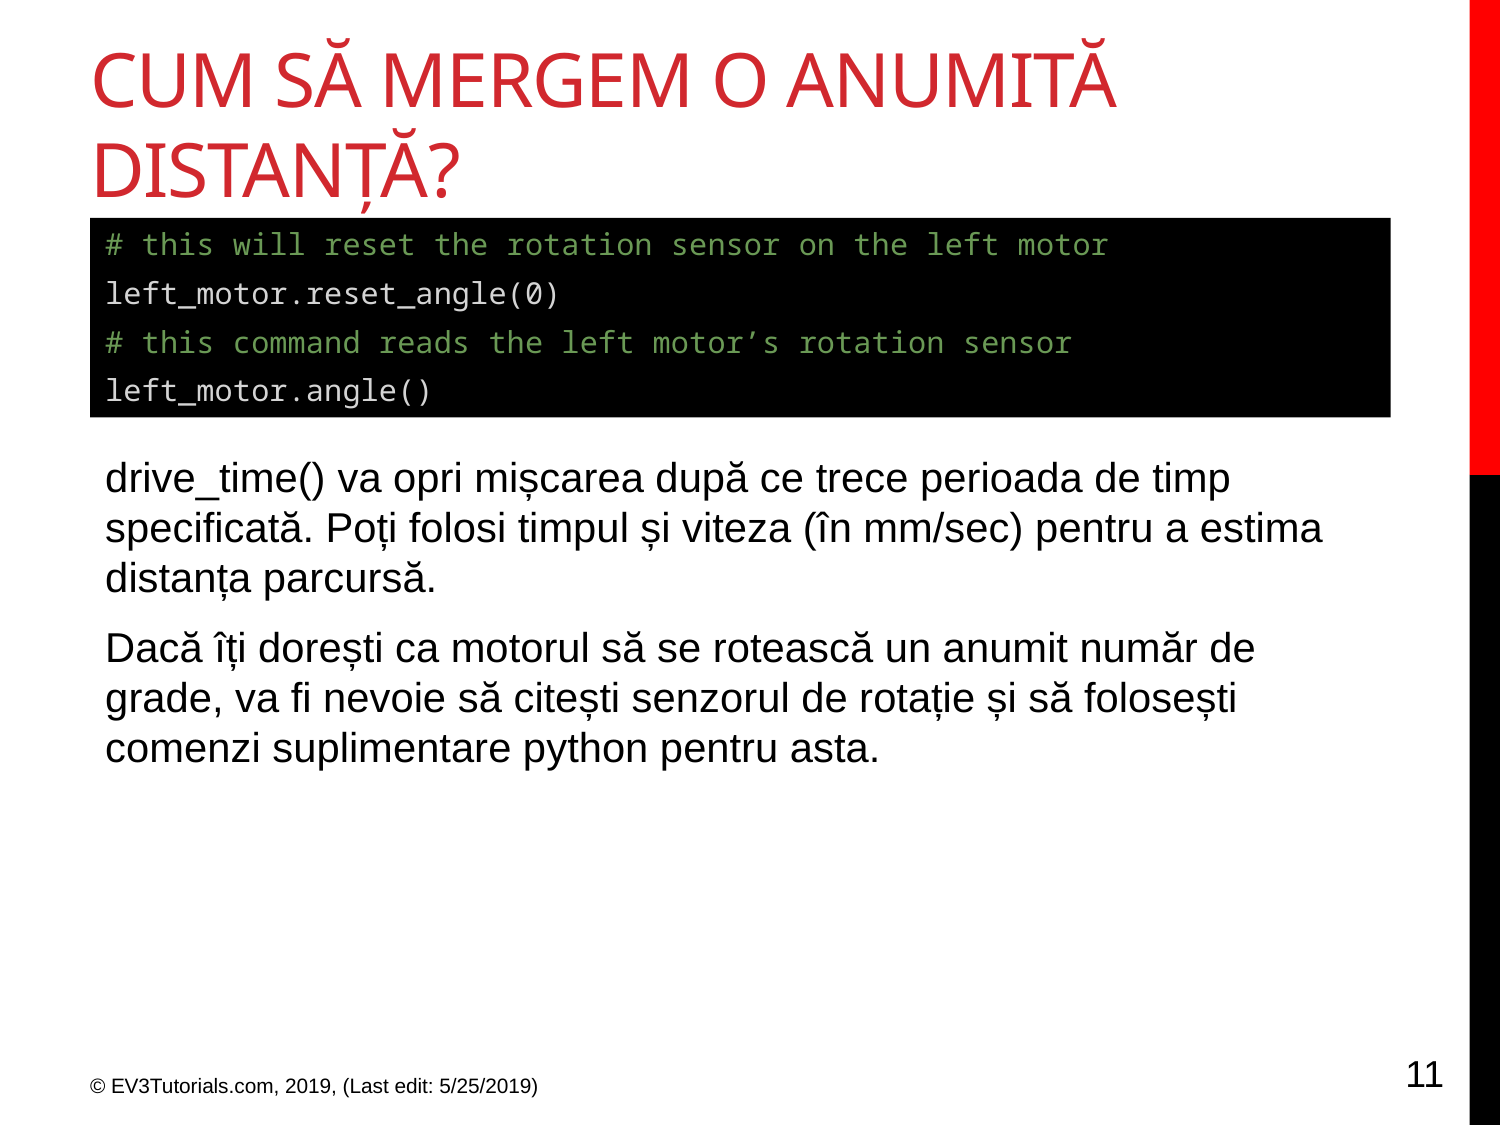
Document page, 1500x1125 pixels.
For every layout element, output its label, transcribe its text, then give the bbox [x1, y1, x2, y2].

title Cum să mergem o anumită distanță? [75, 25, 1428, 250]
footer © EV3Tutorials.com, 2019, (Last edit: 5/25/2019) [75, 1065, 682, 1112]
list drive_time() va opri mișcarea după ce trece perioada de timp specificată. Poți folosi timpul și viteza (în mm/sec) pentru a estima distanța parcursă. Dacă îți dorești ca motorul să se rotească un anumit număr de grade, va fi nevoie să citești senzorul de rotație și să folosești comenzi suplimentare python pentru asta. [90, 442, 1391, 1043]
slide_number 11 [1390, 1042, 1500, 1103]
list # this will reset the rotation sensor on the left motor left_motor.reset_angle(0) # this command reads the left motor’s rotation sensor left_motor.angle() [90, 217, 1391, 418]
